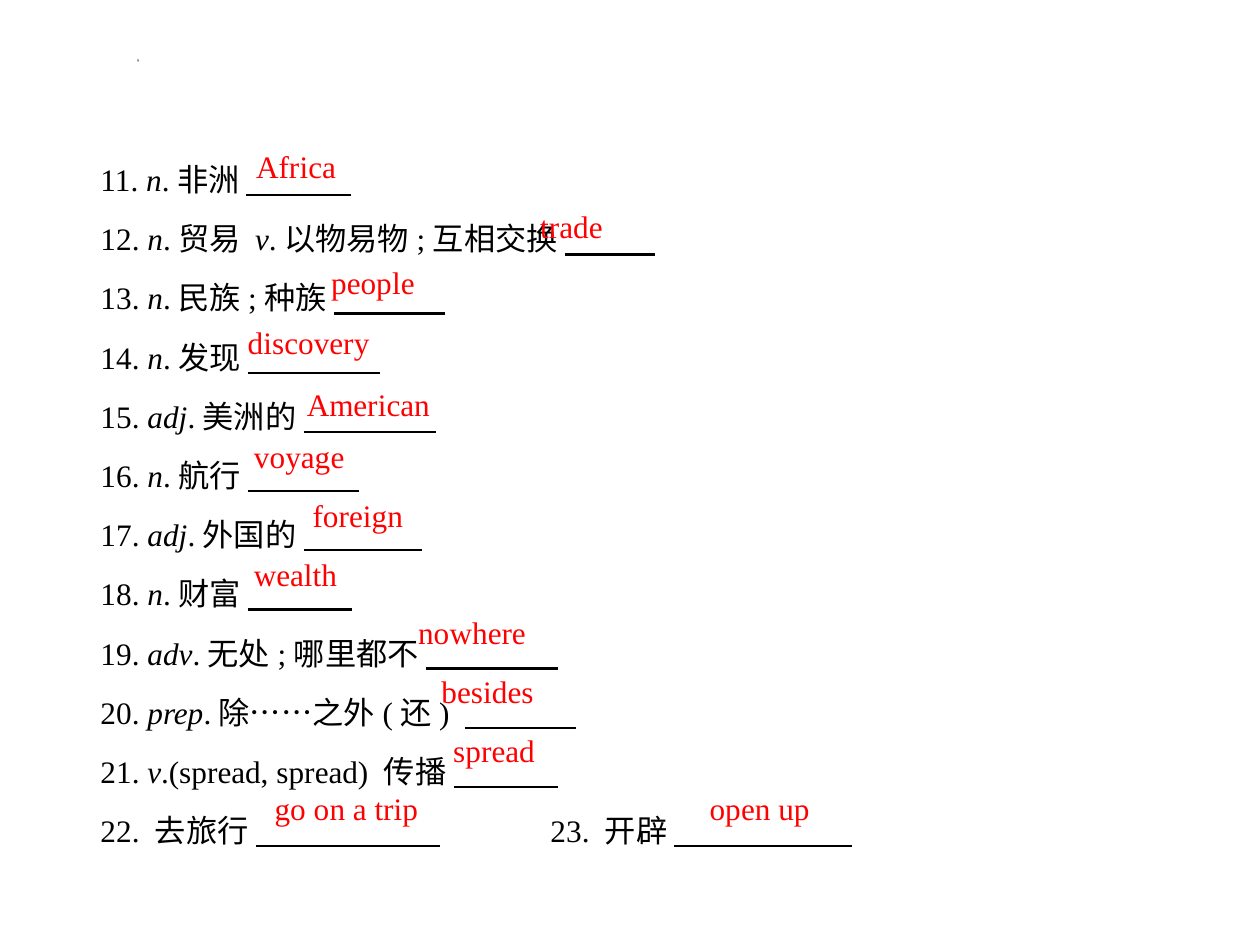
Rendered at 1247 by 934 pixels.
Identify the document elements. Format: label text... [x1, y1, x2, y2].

text_box American [292, 377, 445, 430]
text_box go on a trip [259, 781, 434, 835]
text_box foreign [297, 488, 419, 542]
text_box voyage [239, 430, 360, 483]
text_box people [316, 255, 430, 308]
text_box spread [438, 723, 550, 776]
text_box open up [694, 781, 825, 835]
text_box trade [525, 200, 618, 253]
text_box nowhere [403, 606, 541, 659]
text_box 11. n.非洲 12. n.贸易 v.以物易物;互相交换 13. n.民族;种族 14. n.发现 15. adj.美洲的 16. n.航行 17. adj.外国的 18. n.财富 19. adv.无处;哪里都不 20. prep.除……之外(还) 21. v.(spread, spread) 传播 22. 去旅行 23. 开辟 [100, 141, 1217, 849]
text_box wealth [239, 547, 353, 600]
text_box discovery [232, 315, 385, 368]
text_box Africa [241, 139, 351, 192]
text_box besides [426, 664, 549, 717]
